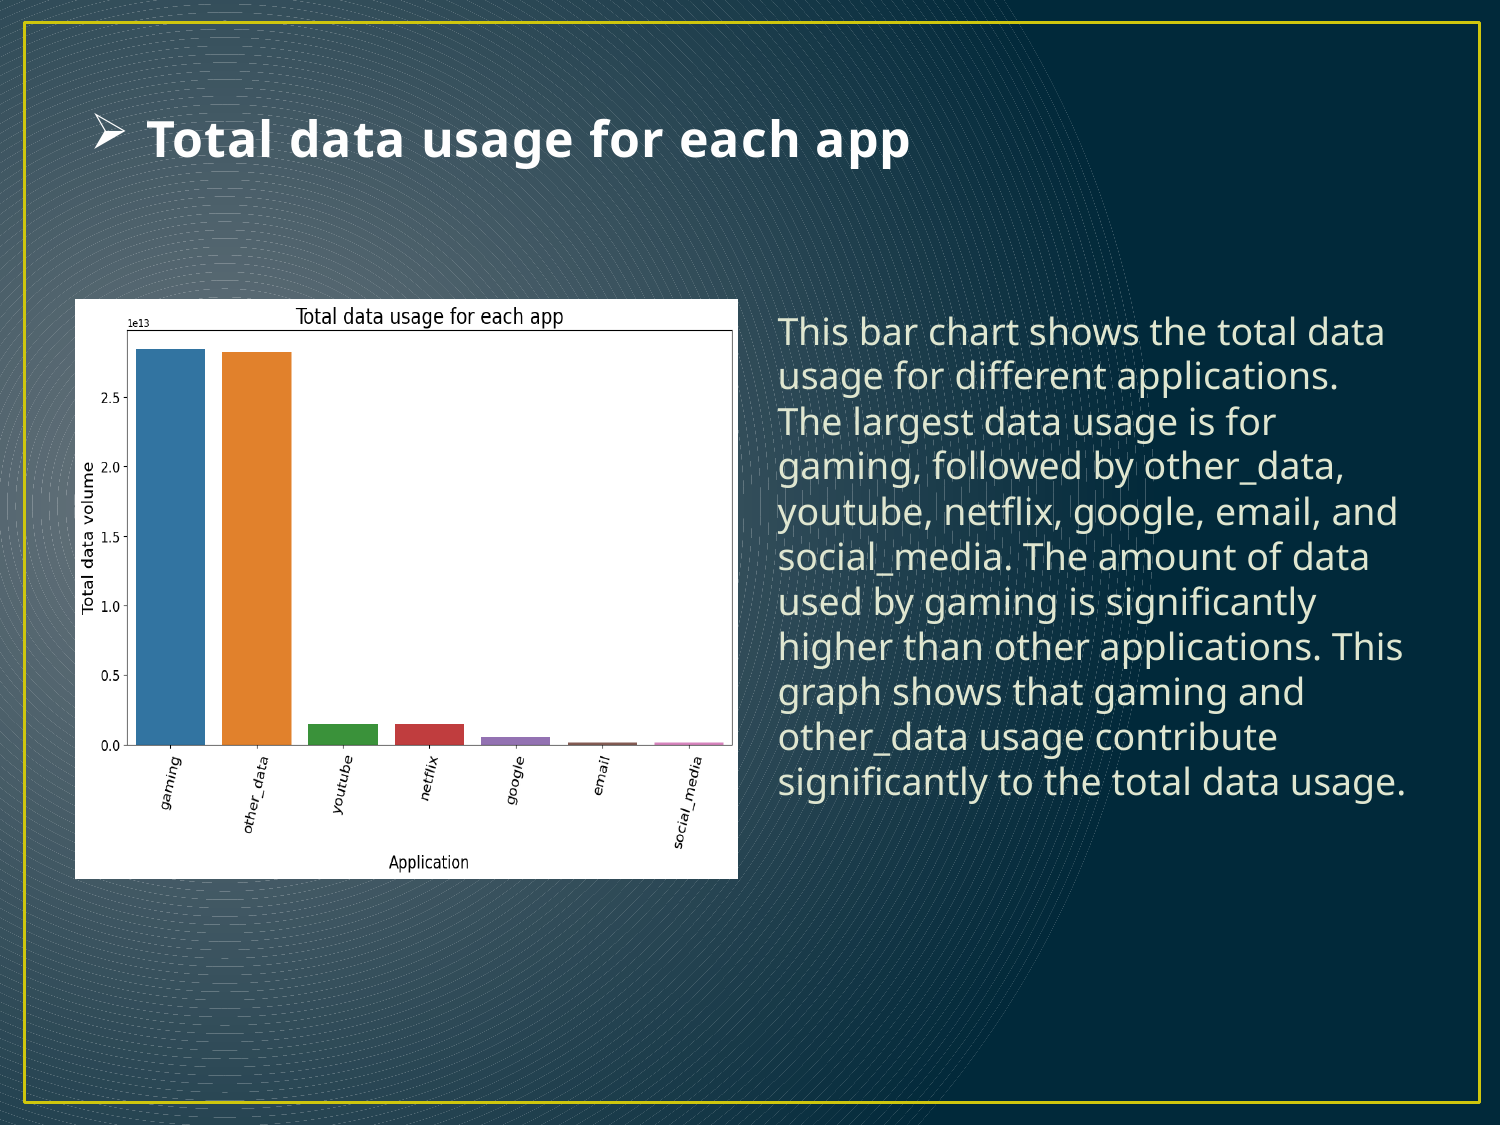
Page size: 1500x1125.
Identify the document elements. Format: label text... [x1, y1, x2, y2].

title Total data usage for each app [75, 45, 1425, 175]
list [74, 299, 738, 880]
list This bar chart shows the total data usage for different applications. The largest data usage is for gaming, followed by other_data, youtube, netflix, google, email, and social_media. The amount of data used by gaming is significantly higher than other applications. This graph shows that gaming and other_data usage contribute significantly to the total data usage. [762, 299, 1425, 1005]
